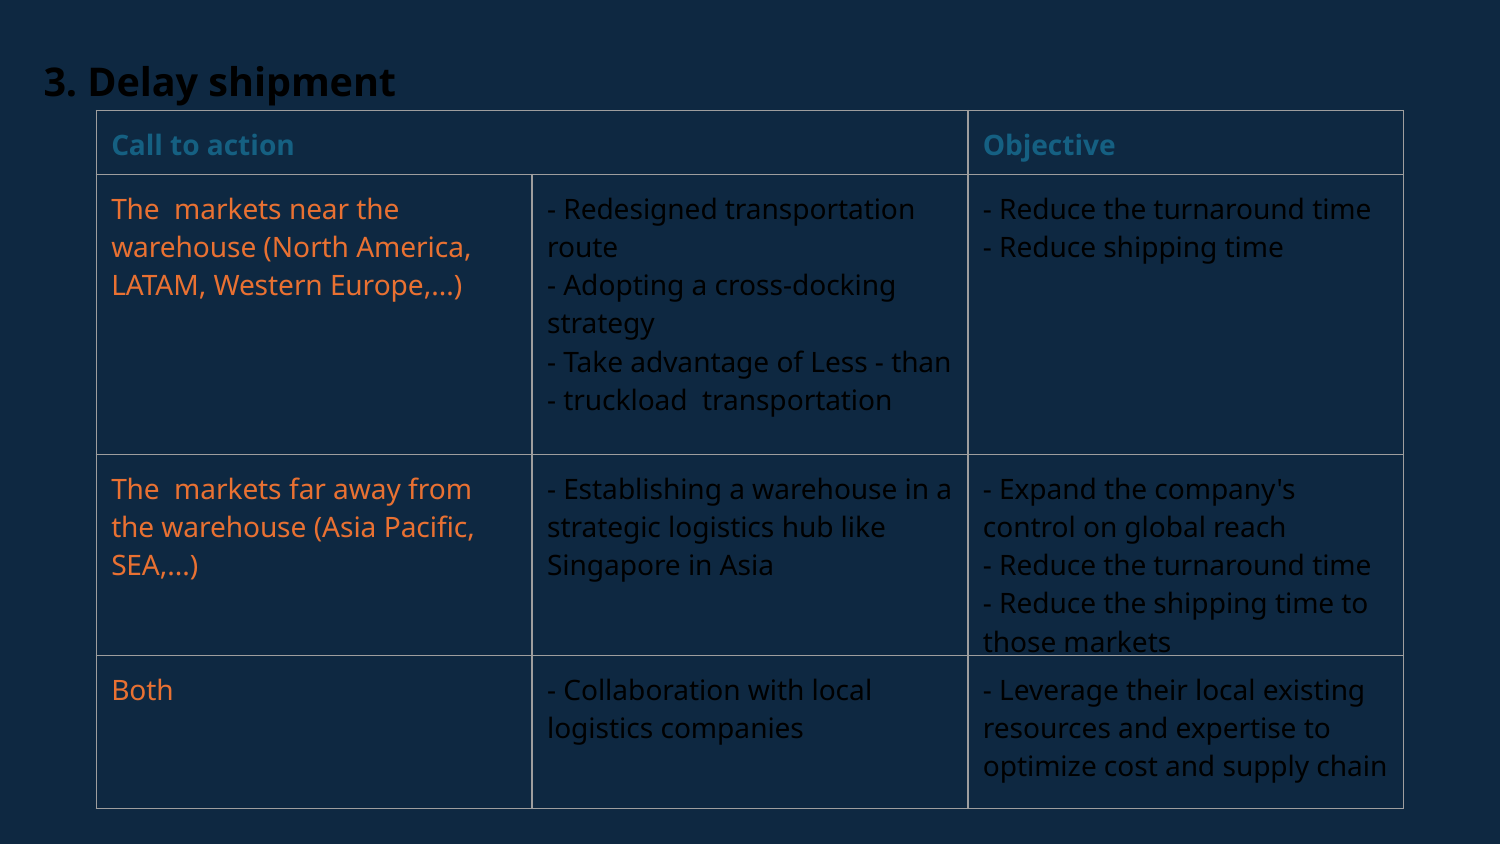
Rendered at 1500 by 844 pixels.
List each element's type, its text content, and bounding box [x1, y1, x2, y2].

table_cell The markets far away from the warehouse (Asia Pacific, SEA,...) [97, 455, 531, 655]
table_cell The markets near the warehouse (North America, LATAM, Western Europe,...) [97, 175, 531, 454]
table_cell - Collaboration with local logistics companies [533, 656, 967, 808]
table_cell - Establishing a warehouse in a strategic logistics hub like Singapore in Asia [533, 455, 967, 655]
table_header Call to action [97, 111, 967, 174]
text_box 3. Delay shipment [28, 18, 706, 120]
table_cell - Redesigned transportation route - Adopting a cross-docking strategy - Take advantage of Less - than - truckload transportation [533, 175, 967, 454]
table_cell - Expand the company's control on global reach - Reduce the turnaround time - Reduce the shipping time to those markets [969, 455, 1403, 655]
table_cell Both [97, 656, 531, 808]
table_cell - Leverage their local existing resources and expertise to optimize cost and supply chain [969, 656, 1403, 808]
table_header Objective [969, 111, 1403, 174]
table_cell - Reduce the turnaround time - Reduce shipping time [969, 175, 1403, 454]
